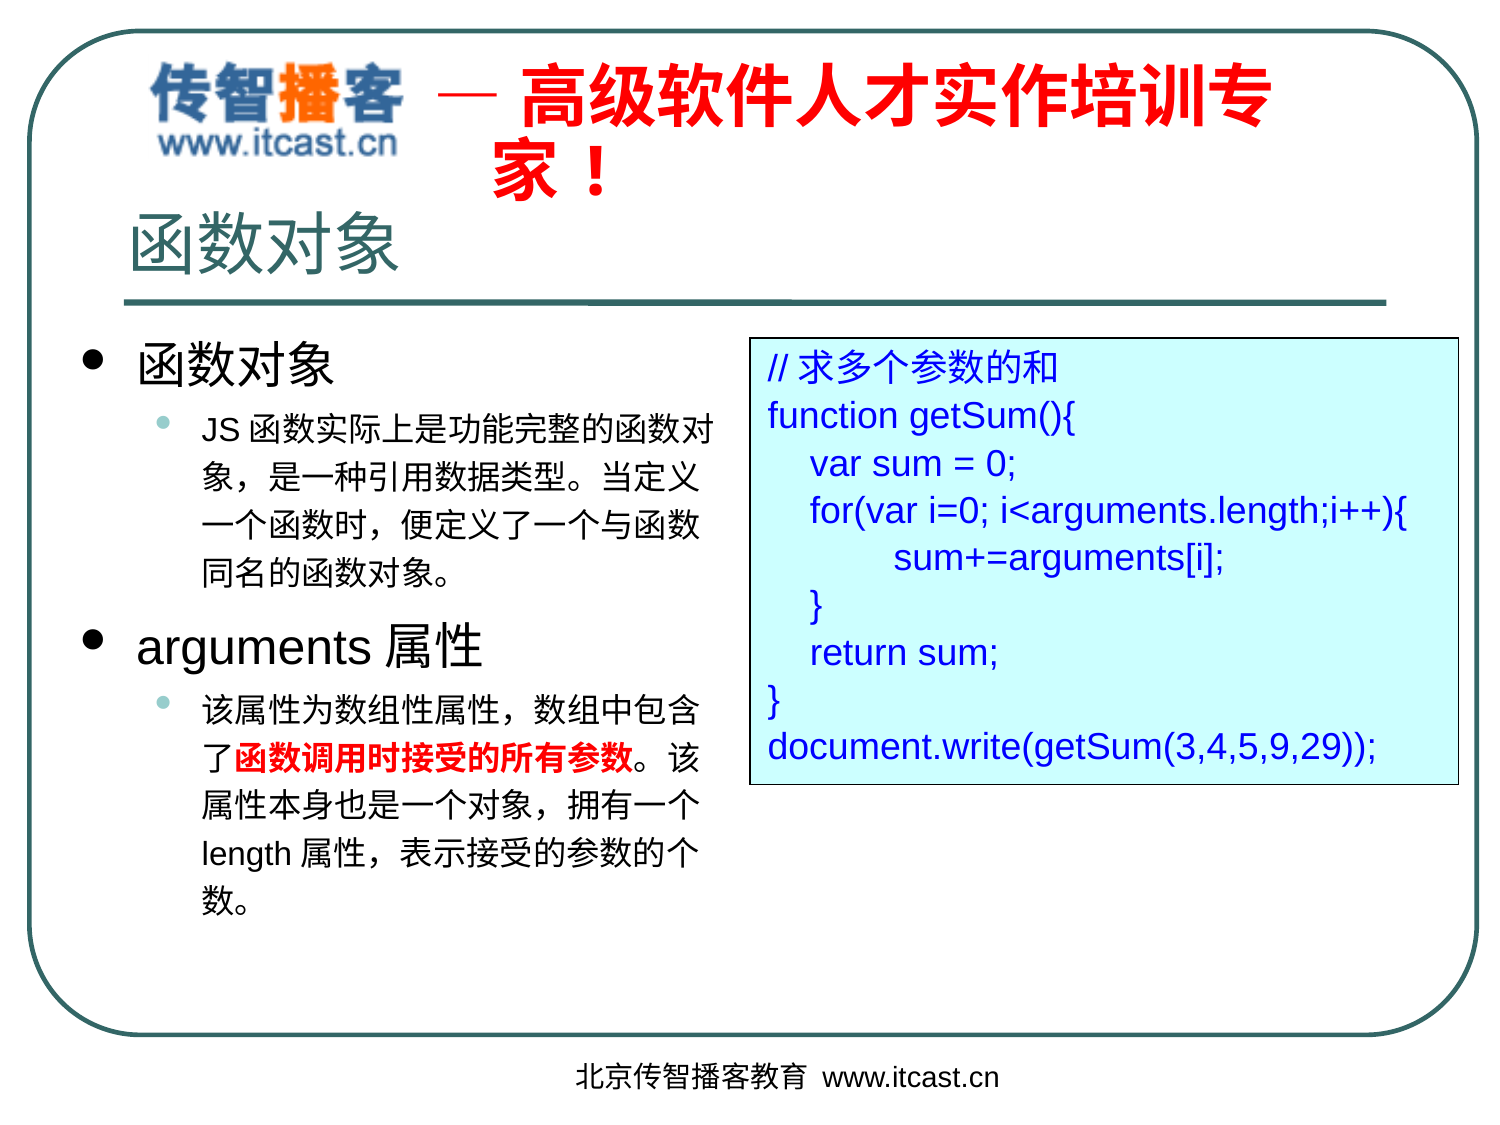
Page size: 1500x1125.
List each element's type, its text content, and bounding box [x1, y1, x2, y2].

list 函数对象 JS函数实际上是功能完整的函数对象，是一种引用数据类型。当定义一个函数时，便定义了一个与函数同名的函数对象。 arguments属性 该属性为数组性属性，数组中包含了函数调用时接受的所有参数。该属性本身也是一个对象，拥有一个length属性，表示接受的参数的个数。 [64, 314, 739, 1000]
title 函数对象 [111, 54, 1375, 292]
text_box //求多个参数的和 function getSum(){ var sum = 0; for(var i=0; i<arguments.length;i++){ sum+=arguments[i]; } return sum; } document.write(getSum(3,4,5,9,29)); [750, 338, 1459, 785]
